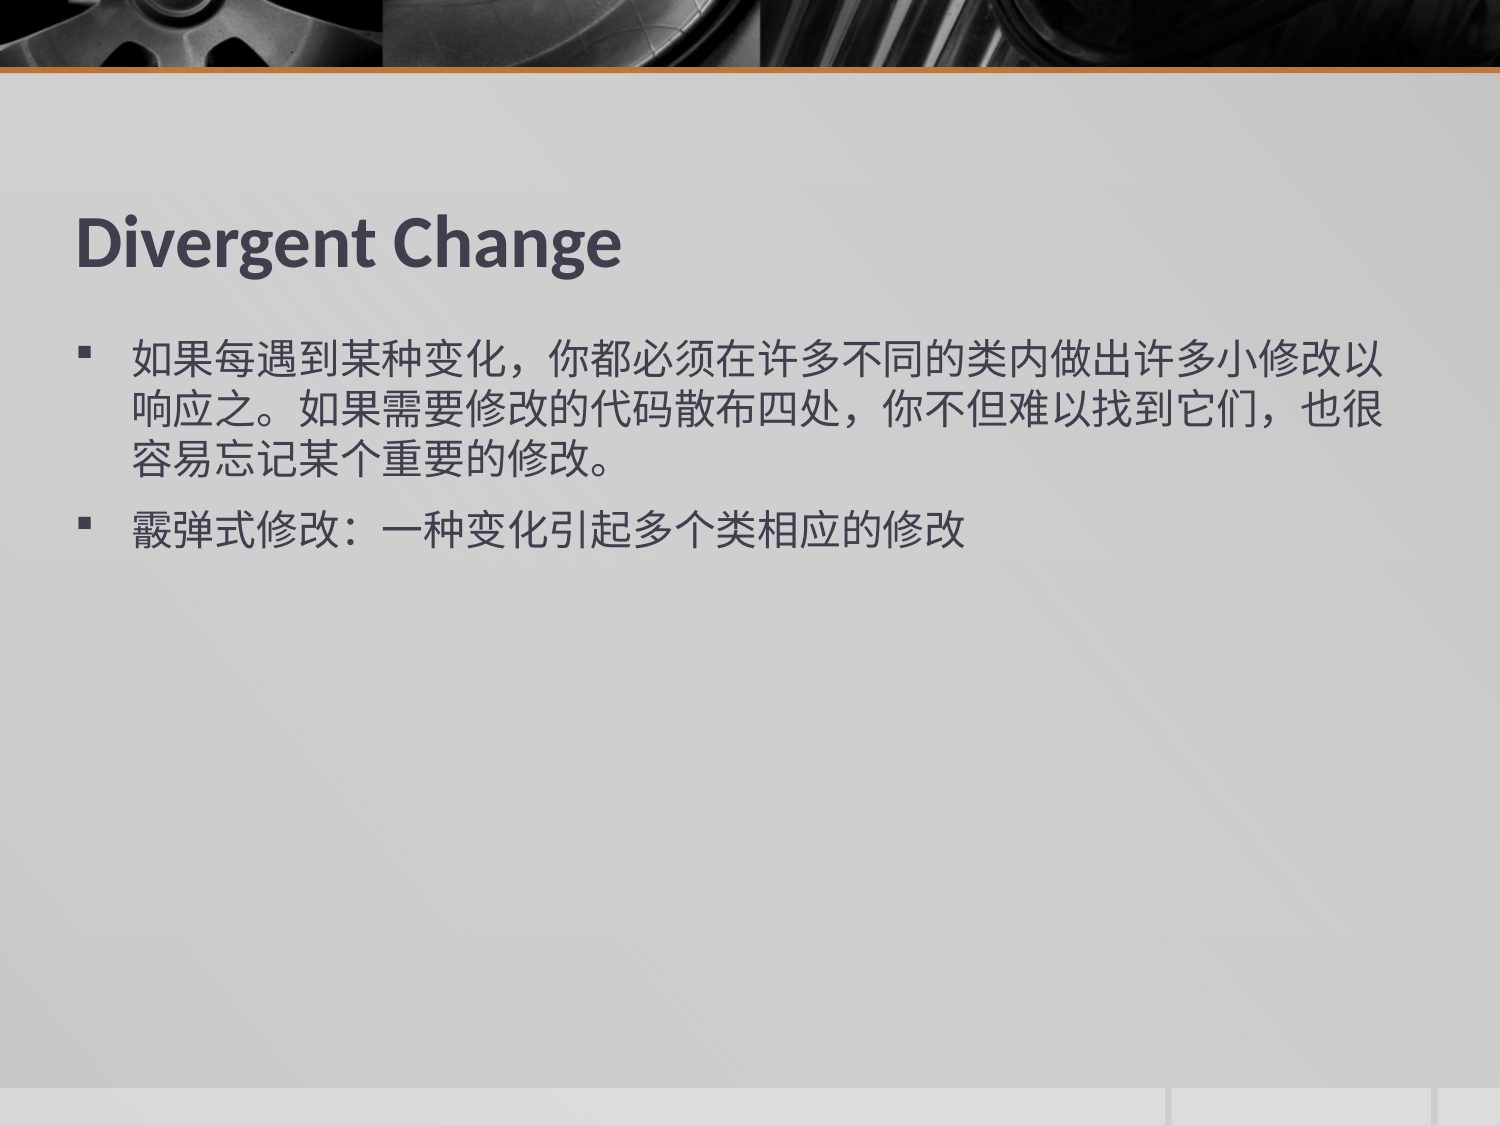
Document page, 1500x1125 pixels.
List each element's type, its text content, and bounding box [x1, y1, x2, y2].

picture [0, 0, 1500, 67]
title Divergent Change [75, 162, 1425, 313]
list 如果每遇到某种变化，你都必须在许多不同的类内做出许多小修改以响应之。如果需要修改的代码散布四处，你不但难以找到它们，也很容易忘记某个重要的修改。 霰弹式修改：一种变化引起多个类相应的修改 [75, 324, 1425, 1005]
